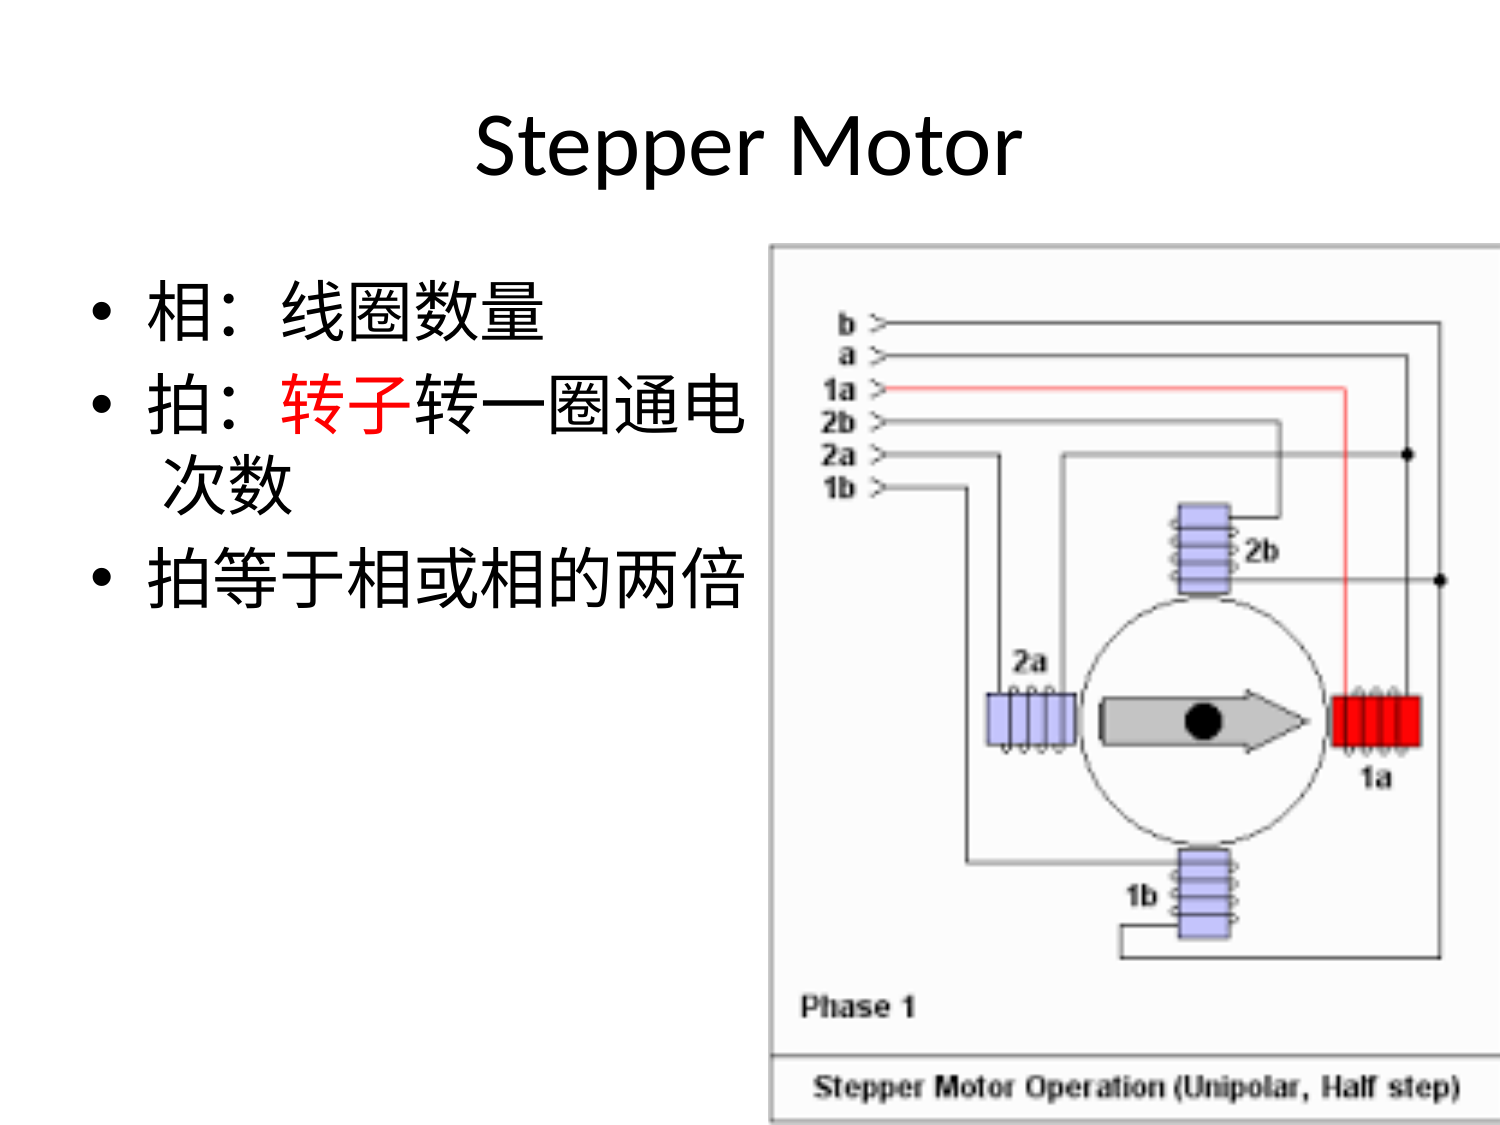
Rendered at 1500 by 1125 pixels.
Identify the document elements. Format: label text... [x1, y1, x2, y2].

picture [768, 243, 1500, 1125]
list 相：线圈数量 拍：转子转一圈通电 次数 拍等于相或相的两倍 [75, 262, 763, 1005]
title Stepper Motor [75, 45, 1425, 233]
